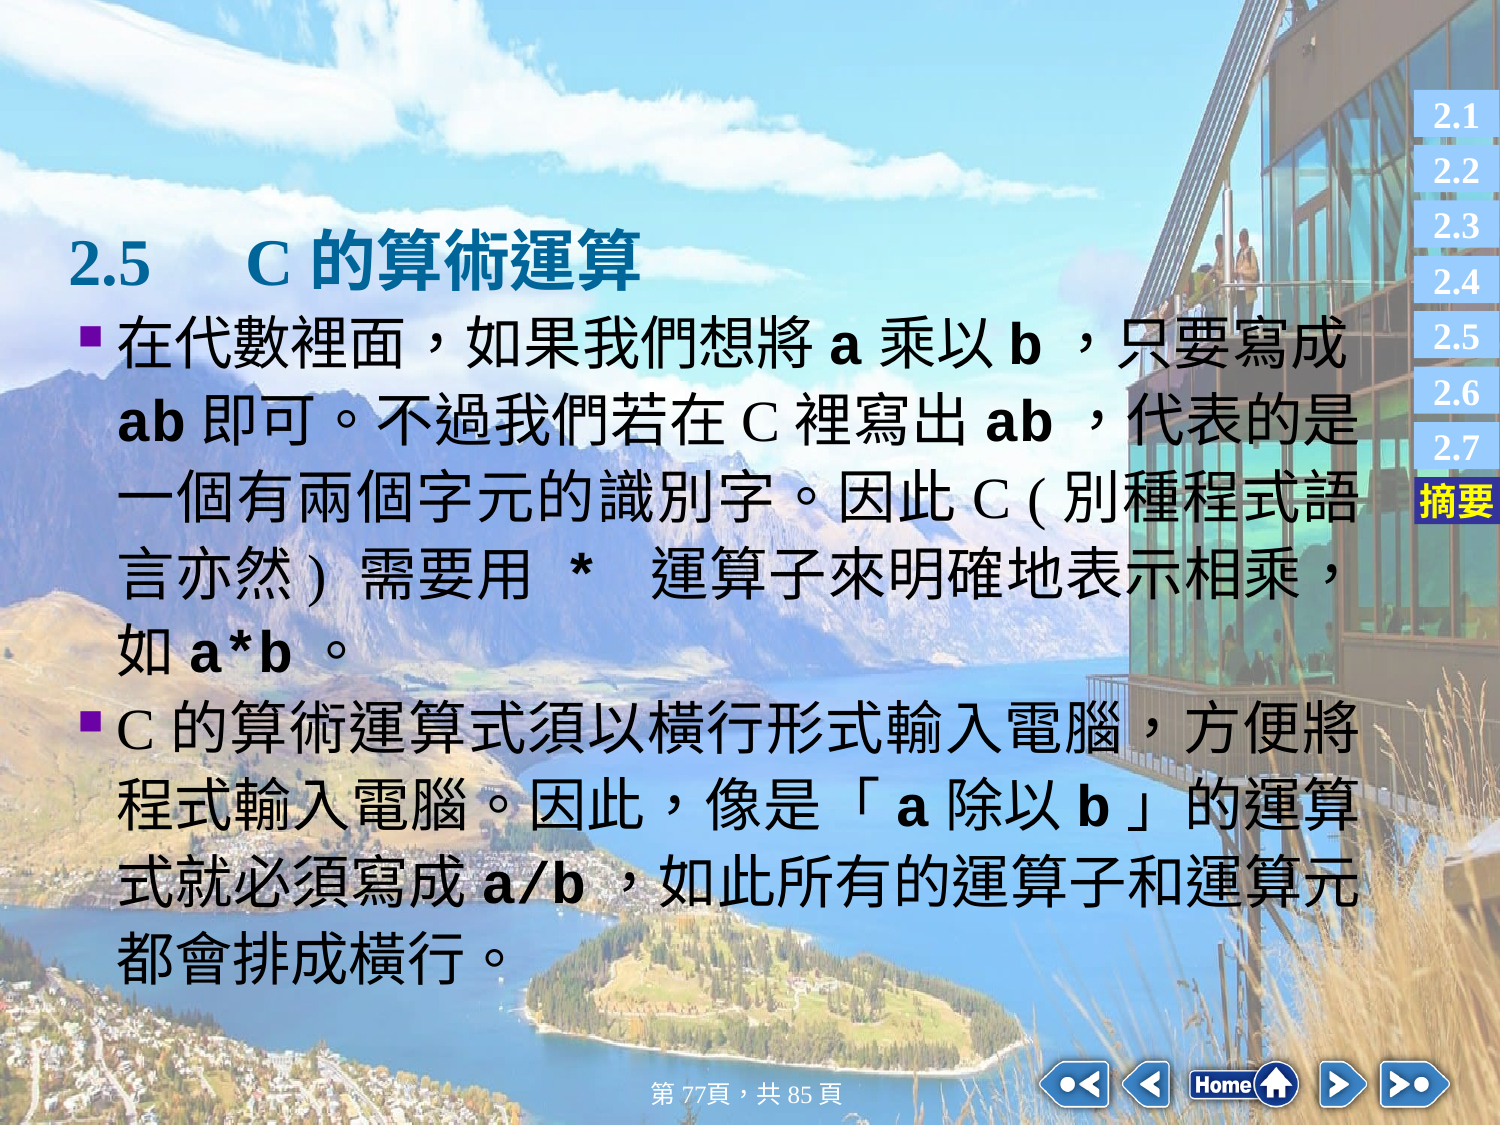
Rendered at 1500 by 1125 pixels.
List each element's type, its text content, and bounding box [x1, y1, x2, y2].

list 2.5 C的算術運算 在代數裡面，如果我們想將a乘以b，只要寫成ab即可。不過我們若在C裡寫出ab，代表的是一個有兩個字元的識別字。因此C (別種程式語言亦然) 需要用 * 運算子來明確地表示相乘，如a*b。 C的算術運算式須以橫行形式輸入電腦，方便將程式輸入電腦。因此，像是「a除以b」的運算式就必須寫成a/b，如此所有的運算子和運算元都會排成橫行。 [53, 220, 1376, 1047]
title [53, 89, 1376, 208]
picture [1025, 1046, 1464, 1122]
